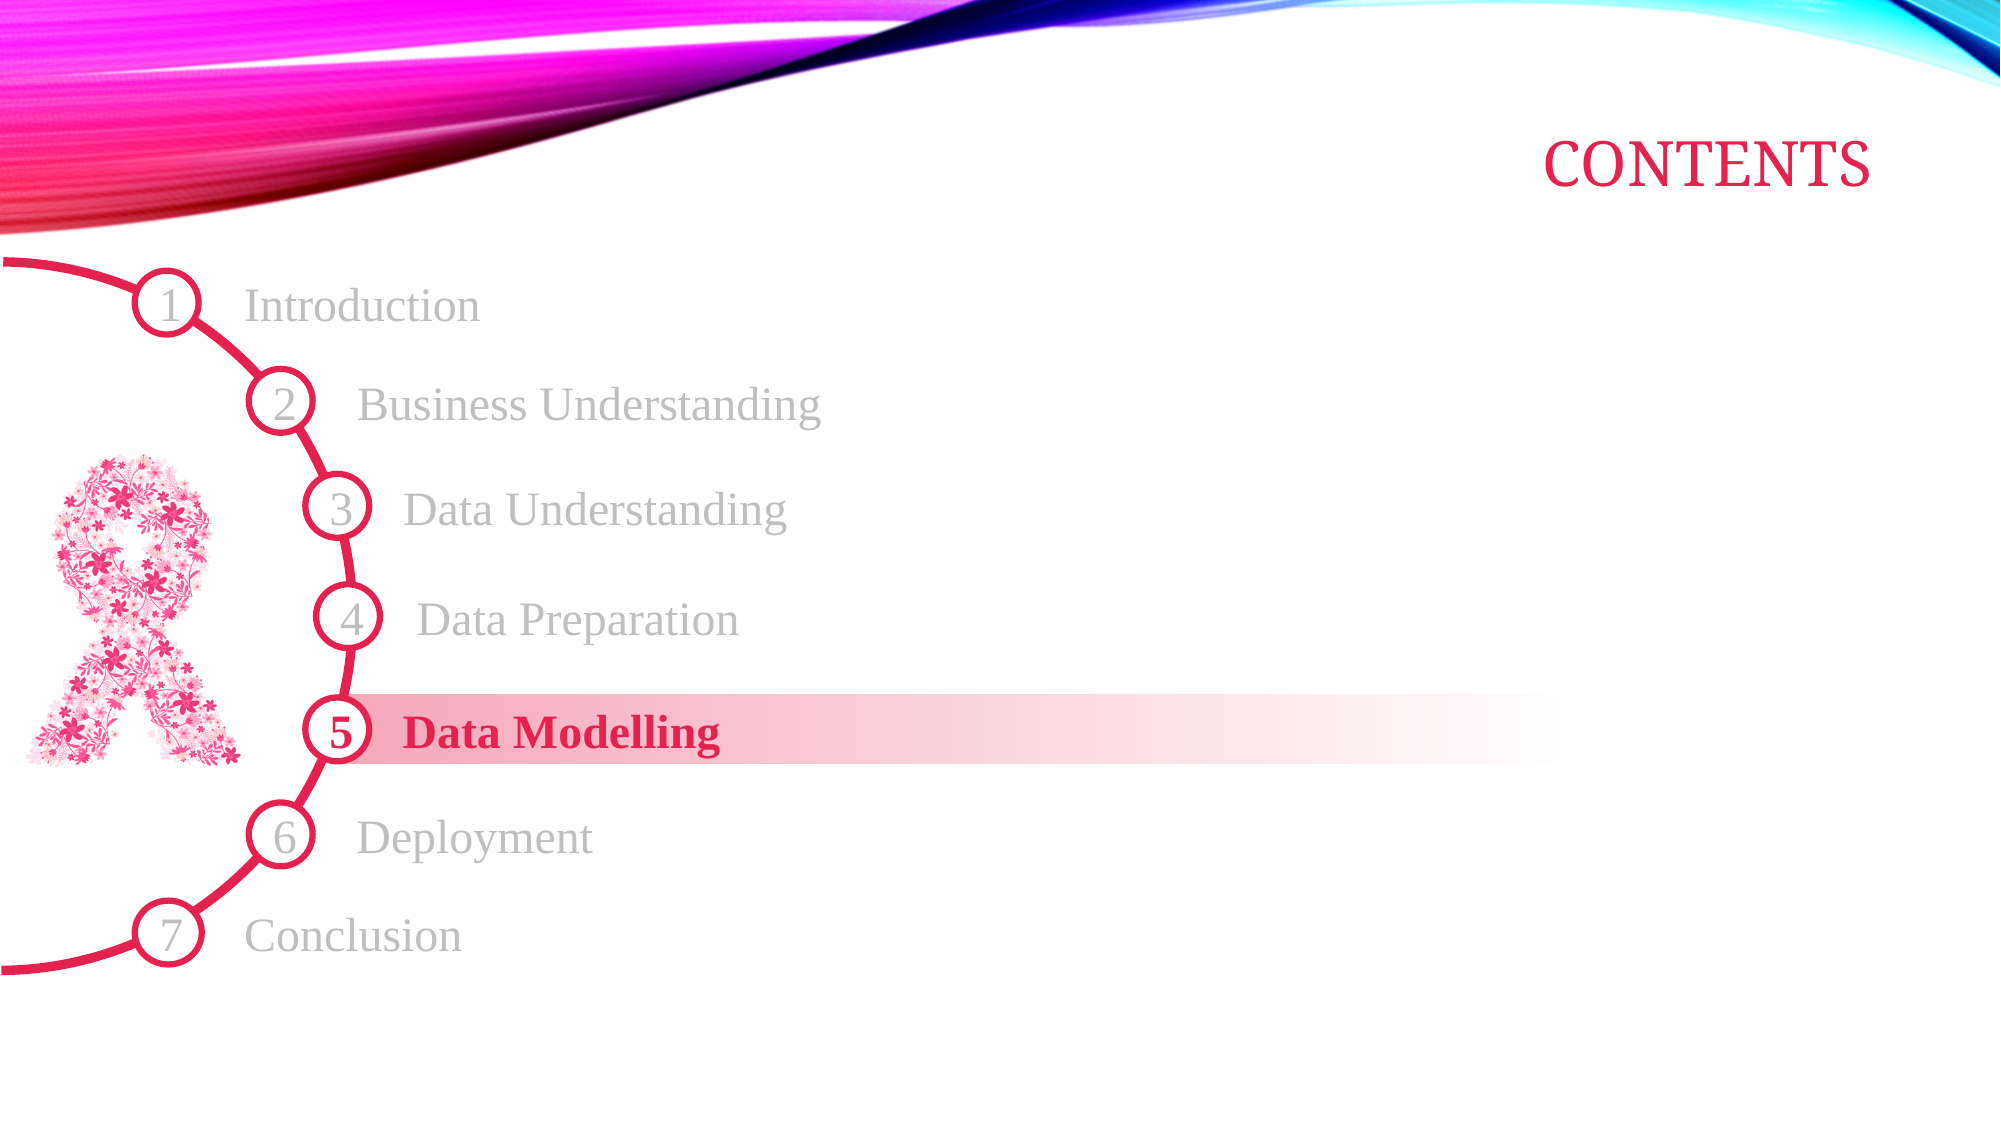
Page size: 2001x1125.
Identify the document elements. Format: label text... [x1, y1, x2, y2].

picture [17, 440, 259, 780]
text_box 7 [133, 899, 203, 966]
text_box Data Modelling [402, 700, 722, 759]
text_box Data Preparation [416, 587, 741, 645]
picture [0, 0, 2000, 237]
text_box 3 [304, 472, 371, 539]
text_box 6 [247, 801, 314, 868]
text_box 2 [247, 367, 314, 434]
title Contents [474, 125, 1888, 209]
picture [1910, 0, 2000, 45]
text_box Data Understanding [403, 476, 789, 535]
text_box 5 [304, 696, 371, 763]
picture [1890, 0, 2000, 75]
text_box 1 [133, 269, 200, 336]
text_box Introduction [244, 273, 482, 332]
text_box Deployment [356, 805, 594, 864]
text_box Business Understanding [357, 371, 823, 430]
text_box 4 [315, 583, 381, 650]
text_box Conclusion [244, 903, 463, 962]
text_box [0, 261, 352, 972]
text_box [336, 694, 1579, 765]
